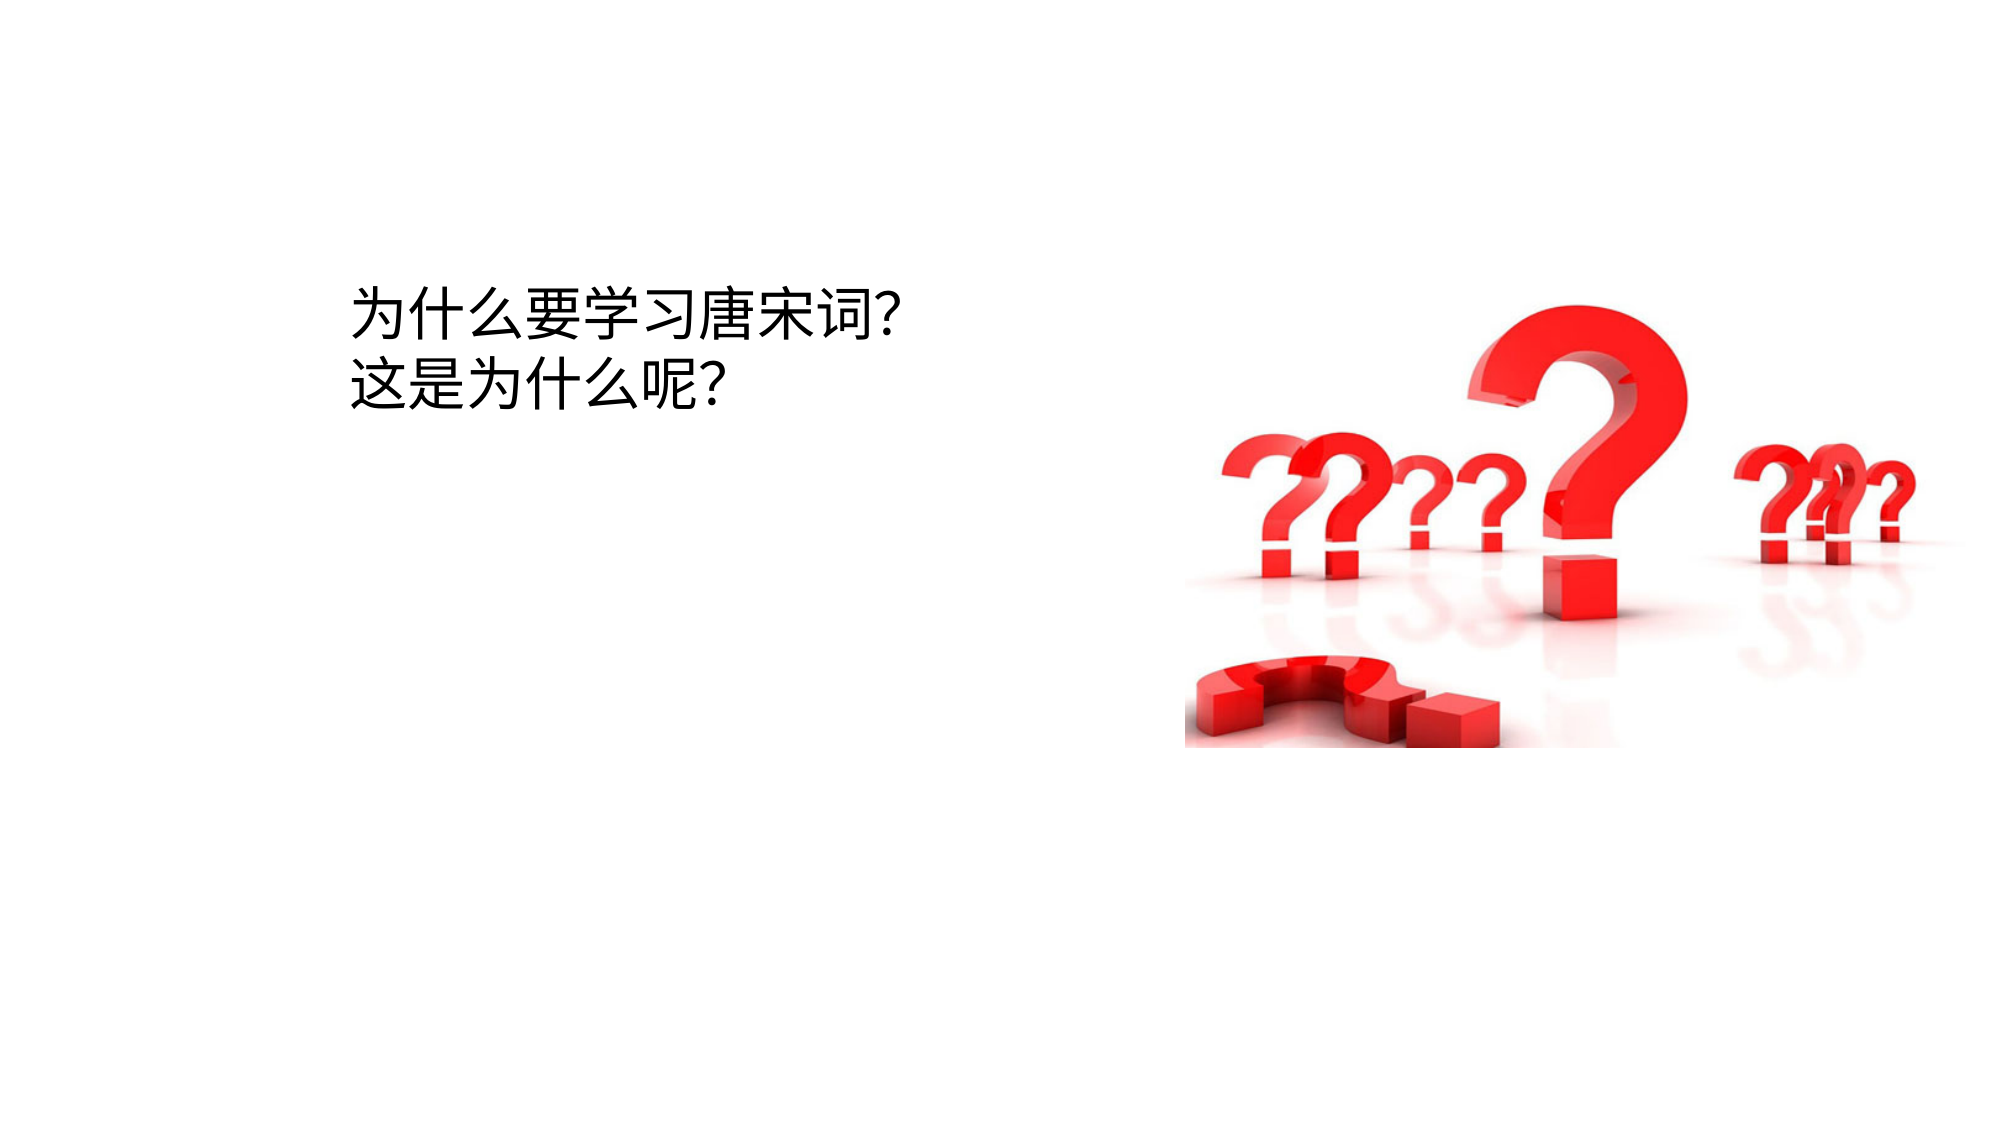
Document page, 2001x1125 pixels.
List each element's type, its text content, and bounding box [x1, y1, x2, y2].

text_box 为什么要学习唐宋词？ 这是为什么呢？ [334, 270, 948, 425]
picture [1185, 223, 1975, 748]
